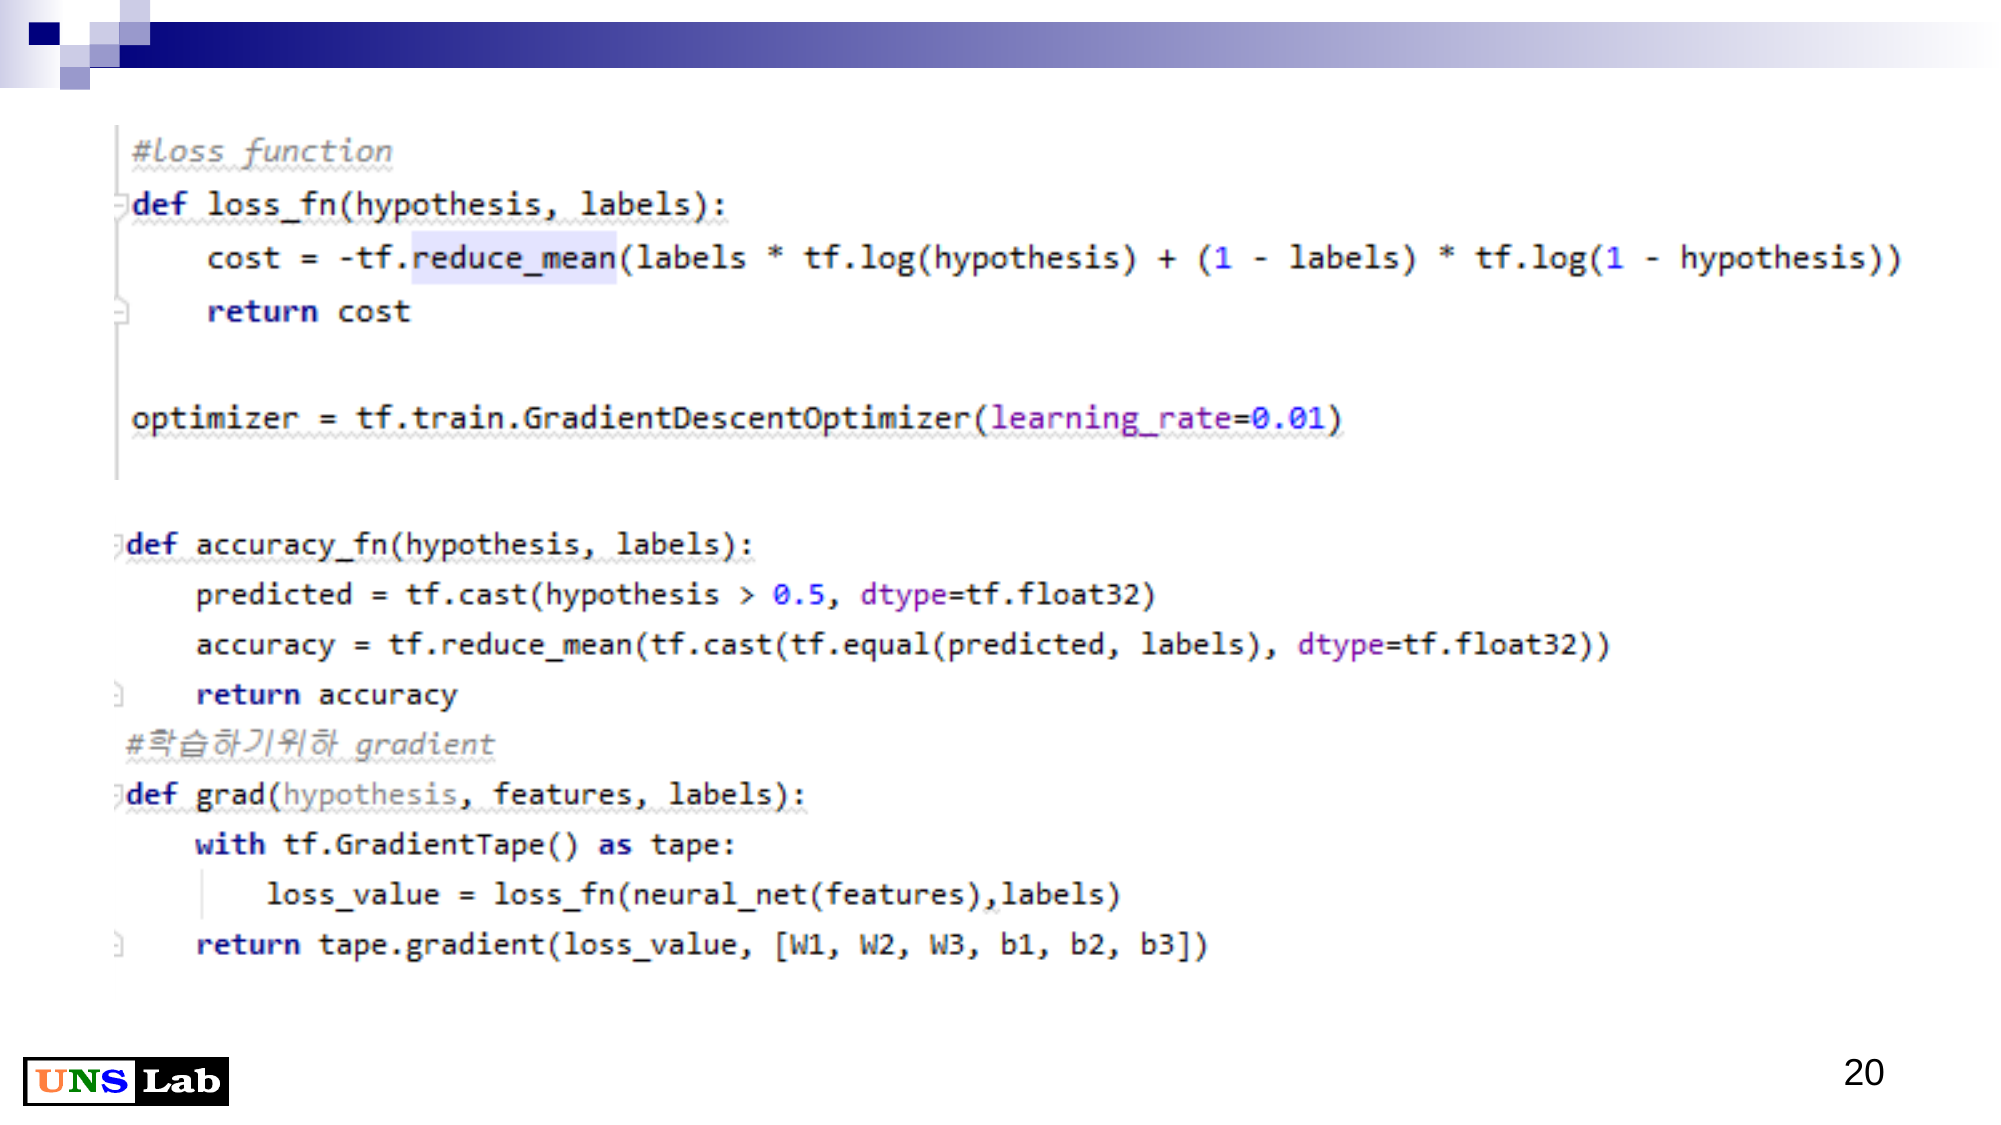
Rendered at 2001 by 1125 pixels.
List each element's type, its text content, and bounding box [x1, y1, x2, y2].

picture [114, 514, 1648, 1000]
slide_number 20 [1433, 1024, 1901, 1101]
picture [23, 1057, 229, 1106]
picture [113, 125, 1959, 481]
